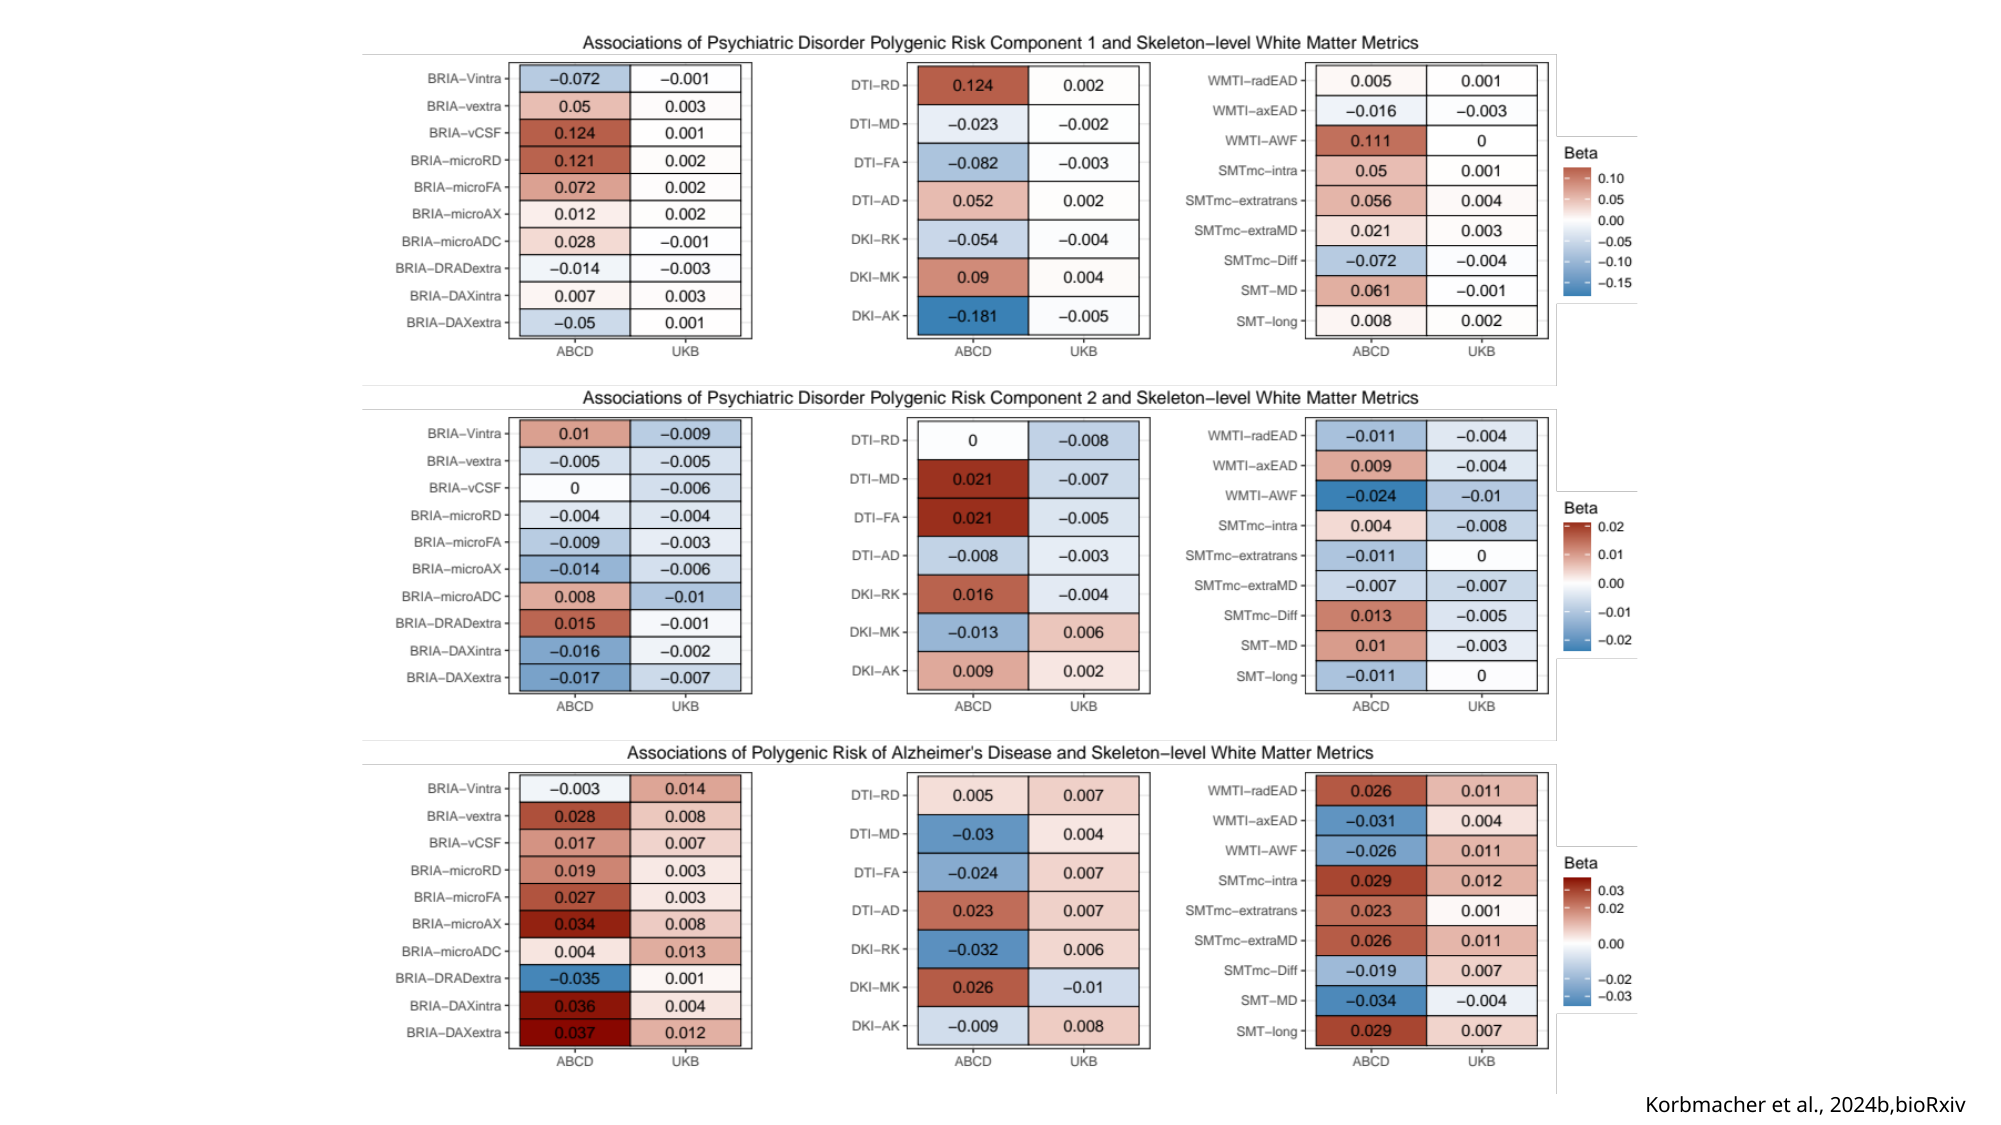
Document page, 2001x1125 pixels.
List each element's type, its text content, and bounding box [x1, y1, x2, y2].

picture [361, 30, 1638, 1095]
text_box Korbmacher et al., 2024b,bioRxiv [1630, 1084, 2000, 1125]
